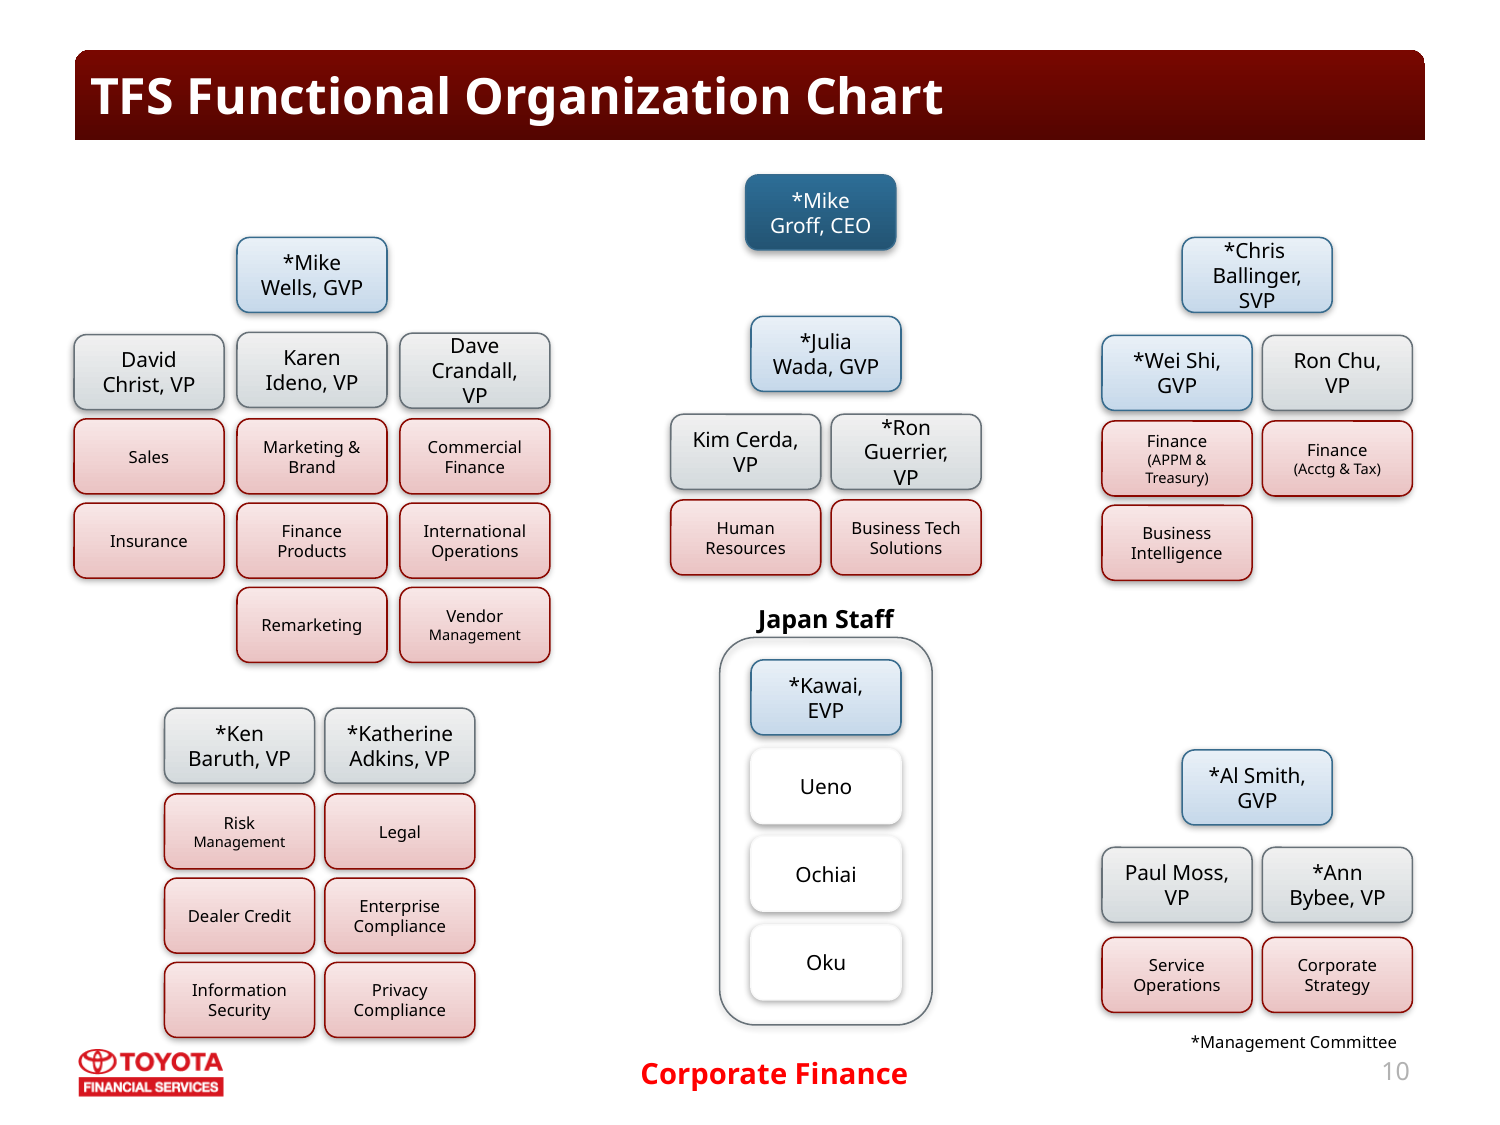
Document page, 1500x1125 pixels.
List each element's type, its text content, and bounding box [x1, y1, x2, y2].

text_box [1101, 749, 1413, 1013]
picture [78, 1049, 224, 1097]
slide_number 10 [1074, 1042, 1425, 1103]
title TFS Functional Organization Chart [75, 49, 1425, 140]
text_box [670, 316, 982, 576]
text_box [73, 237, 551, 663]
text_box *Management Committee [1037, 1025, 1413, 1063]
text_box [164, 707, 476, 1038]
text_box *Mike Groff, CEO [744, 174, 897, 251]
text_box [719, 595, 933, 1026]
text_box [1101, 237, 1413, 581]
